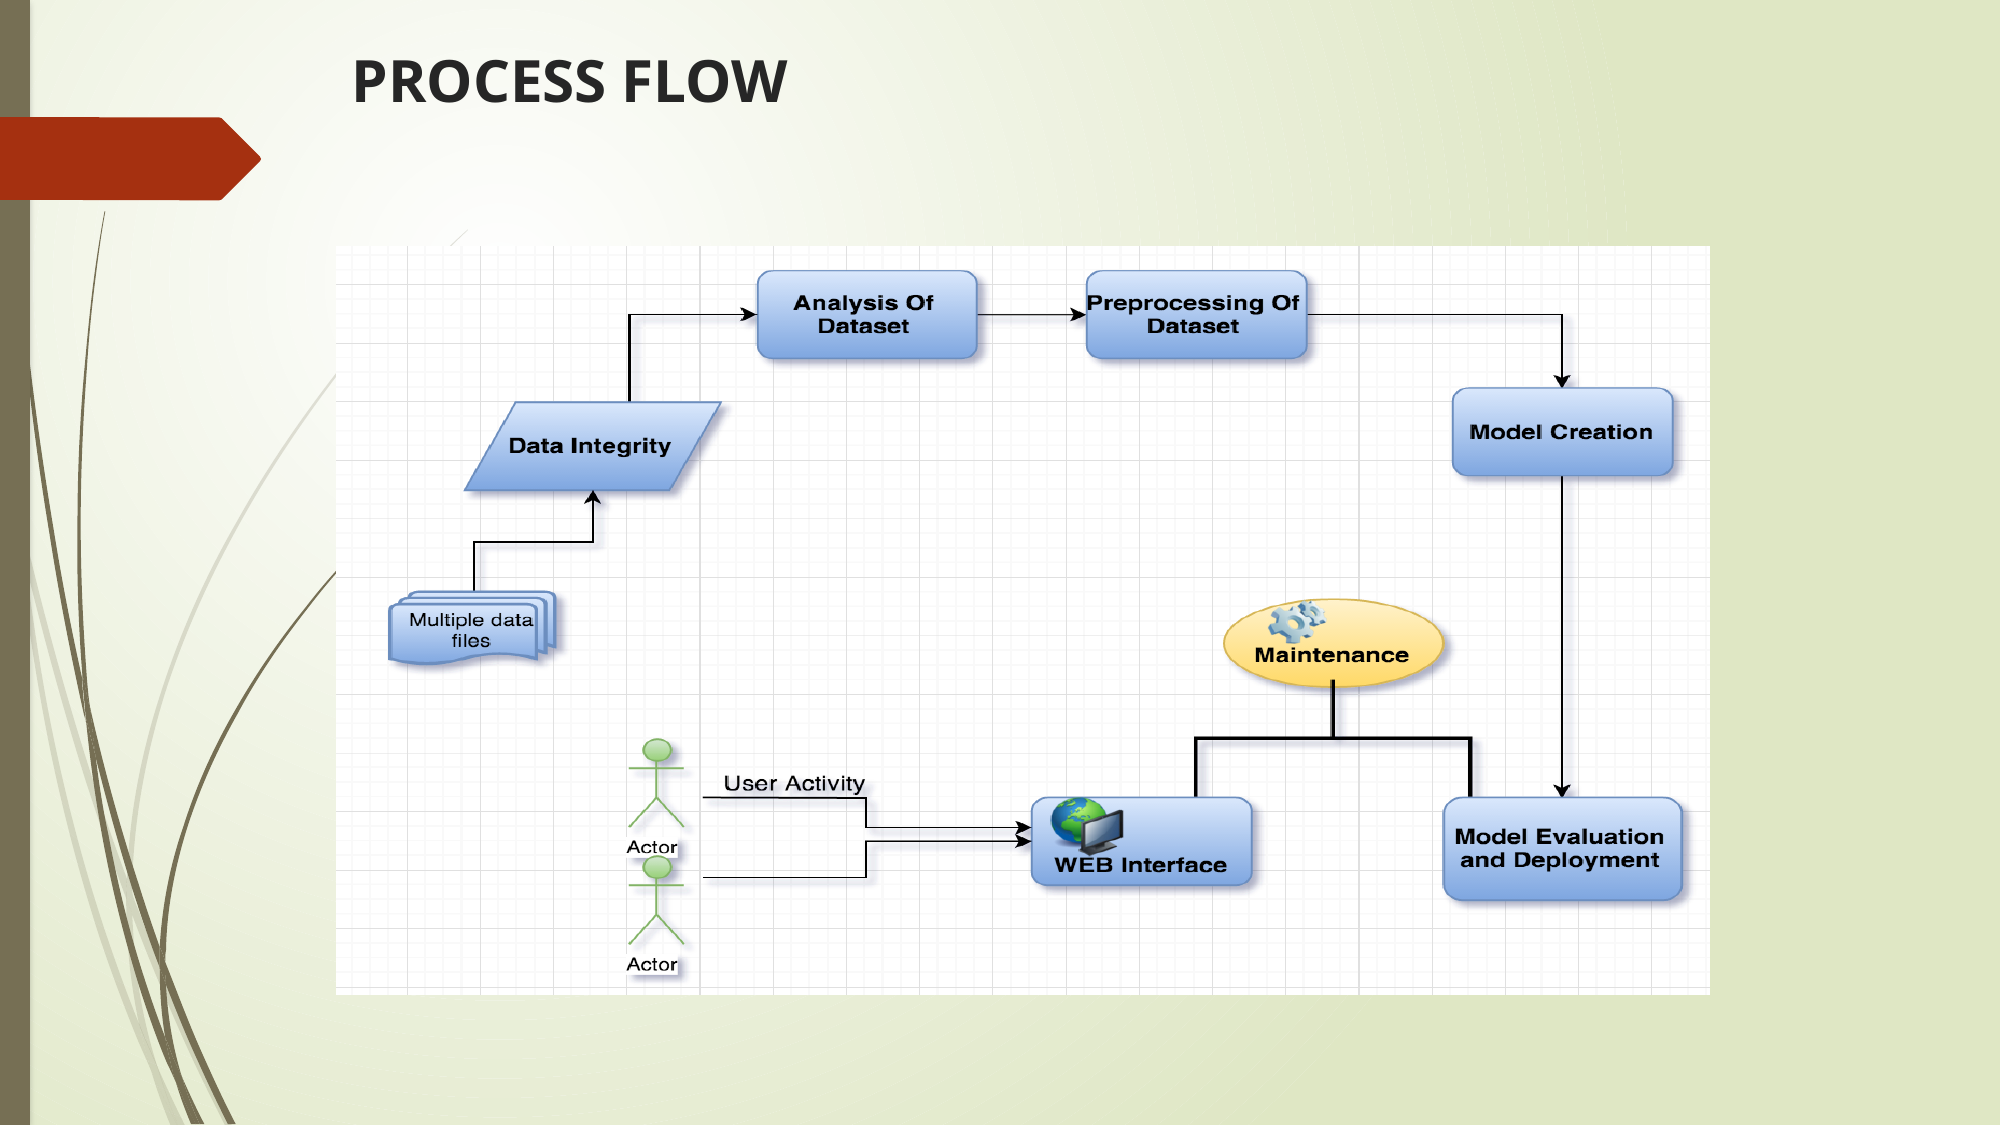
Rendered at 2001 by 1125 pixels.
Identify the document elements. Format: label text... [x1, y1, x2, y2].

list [336, 246, 1711, 995]
title PROCESS FLOW [336, 36, 1799, 247]
